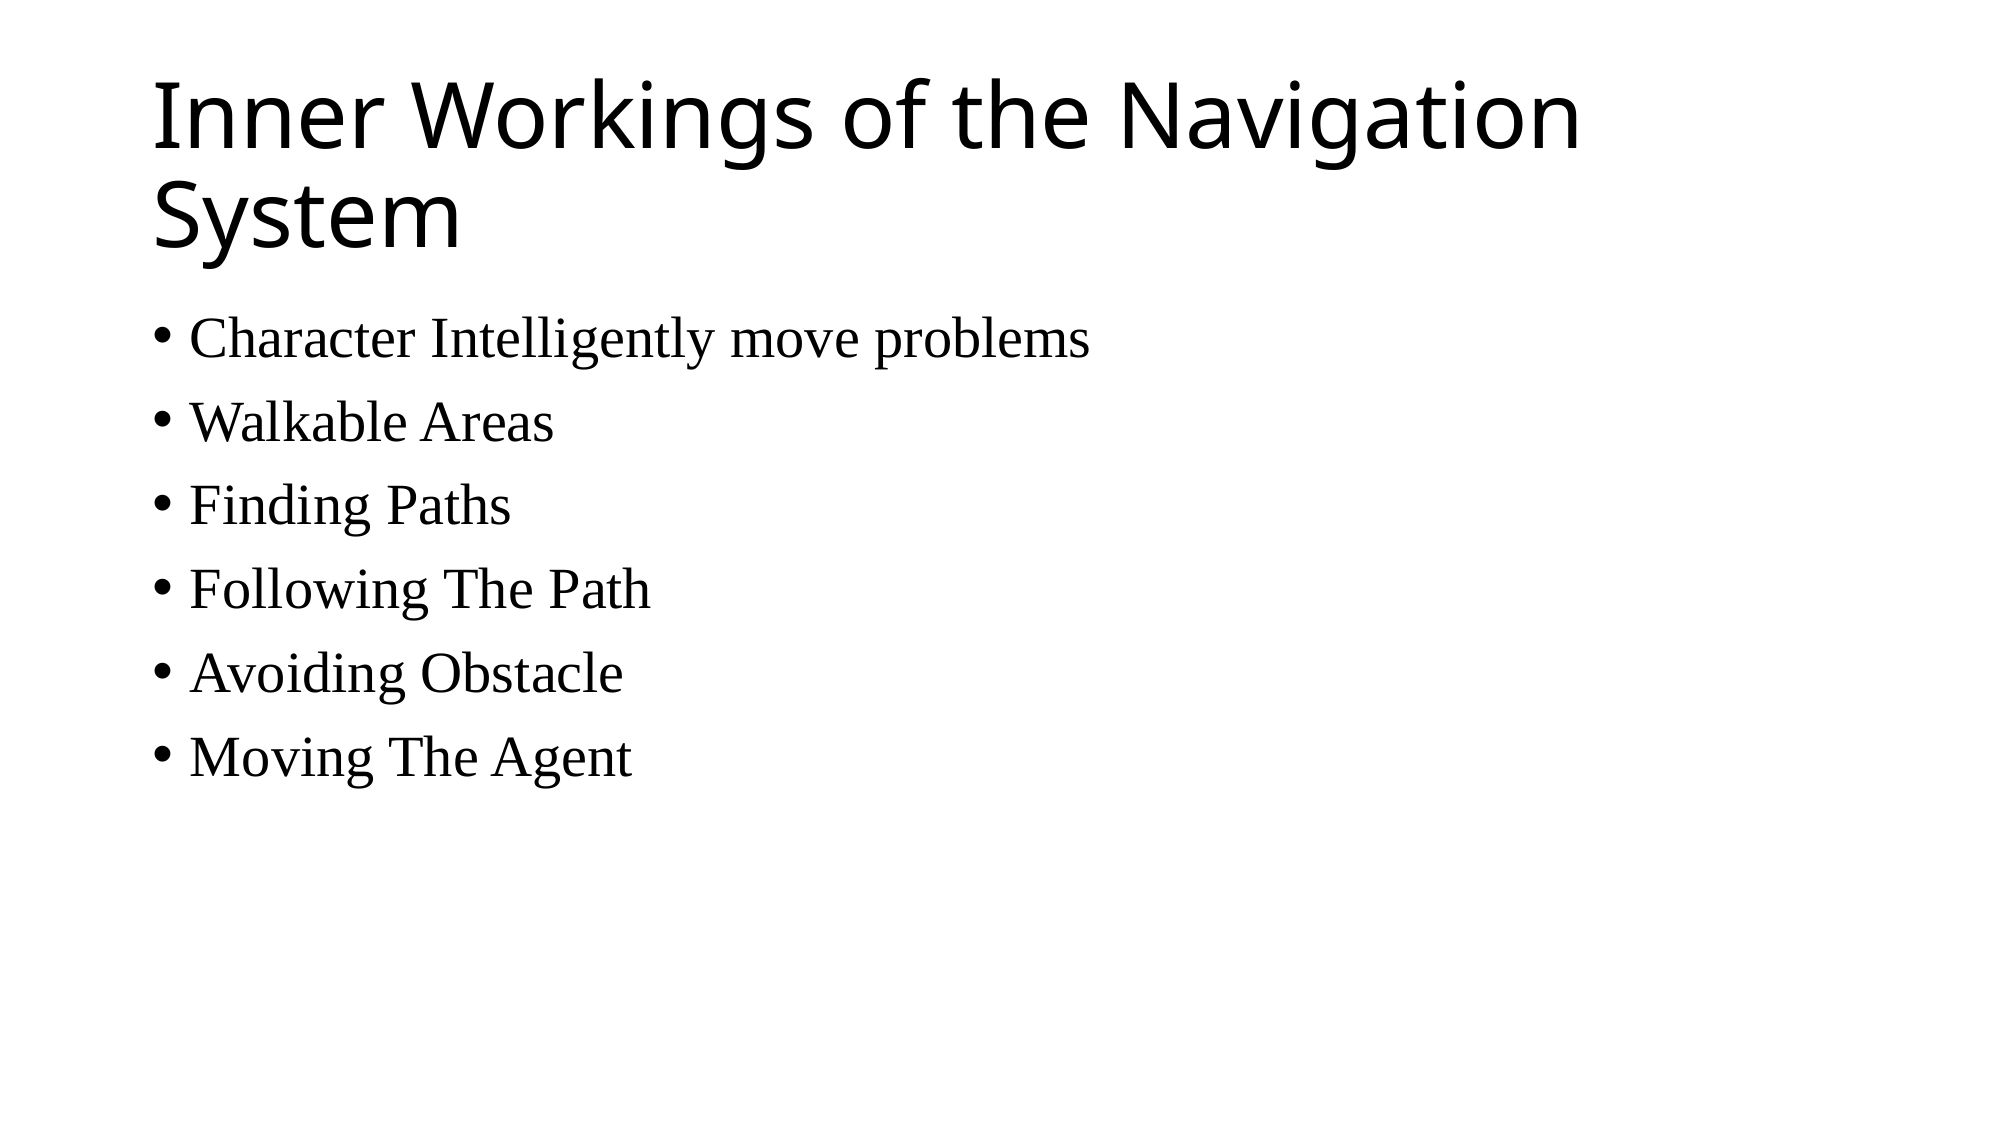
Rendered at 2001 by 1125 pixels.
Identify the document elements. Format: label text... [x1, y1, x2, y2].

list Character Intelligently move problems Walkable Areas Finding Paths Following The Path Avoiding Obstacle Moving The Agent [137, 299, 1863, 1014]
title Inner Workings of the Navigation System [137, 59, 1863, 278]
